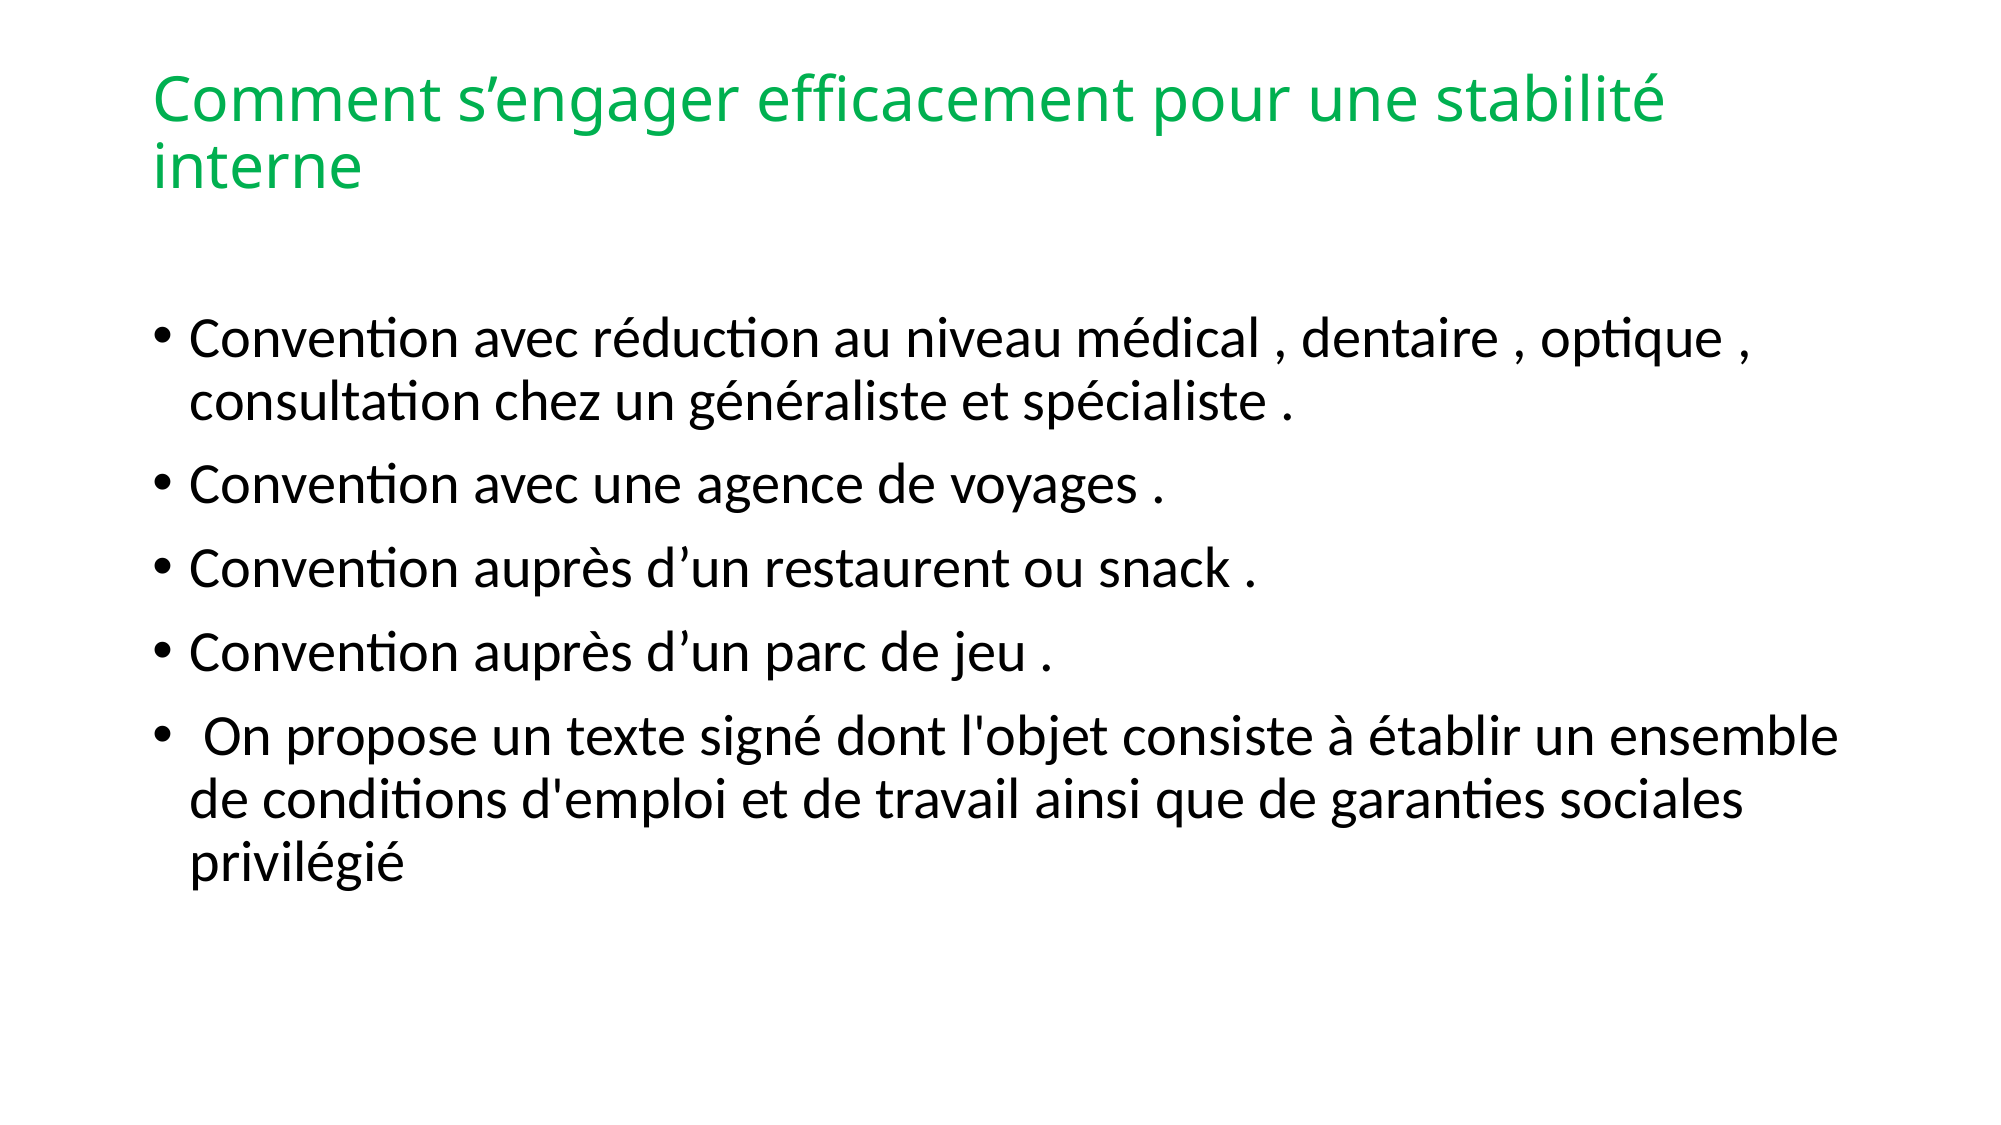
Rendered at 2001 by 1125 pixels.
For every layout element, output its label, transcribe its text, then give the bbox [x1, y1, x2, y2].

title Comment s’engager efficacement pour une stabilité interne [137, 59, 1863, 278]
list Convention avec réduction au niveau médical , dentaire , optique , consultation chez un généraliste et spécialiste . Convention avec une agence de voyages . Convention auprès d’un restaurent ou snack . Convention auprès d’un parc de jeu . On propose un texte signé dont l'objet consiste à établir un ensemble de conditions d'emploi et de travail ainsi que de garanties sociales privilégié [137, 299, 1863, 1014]
